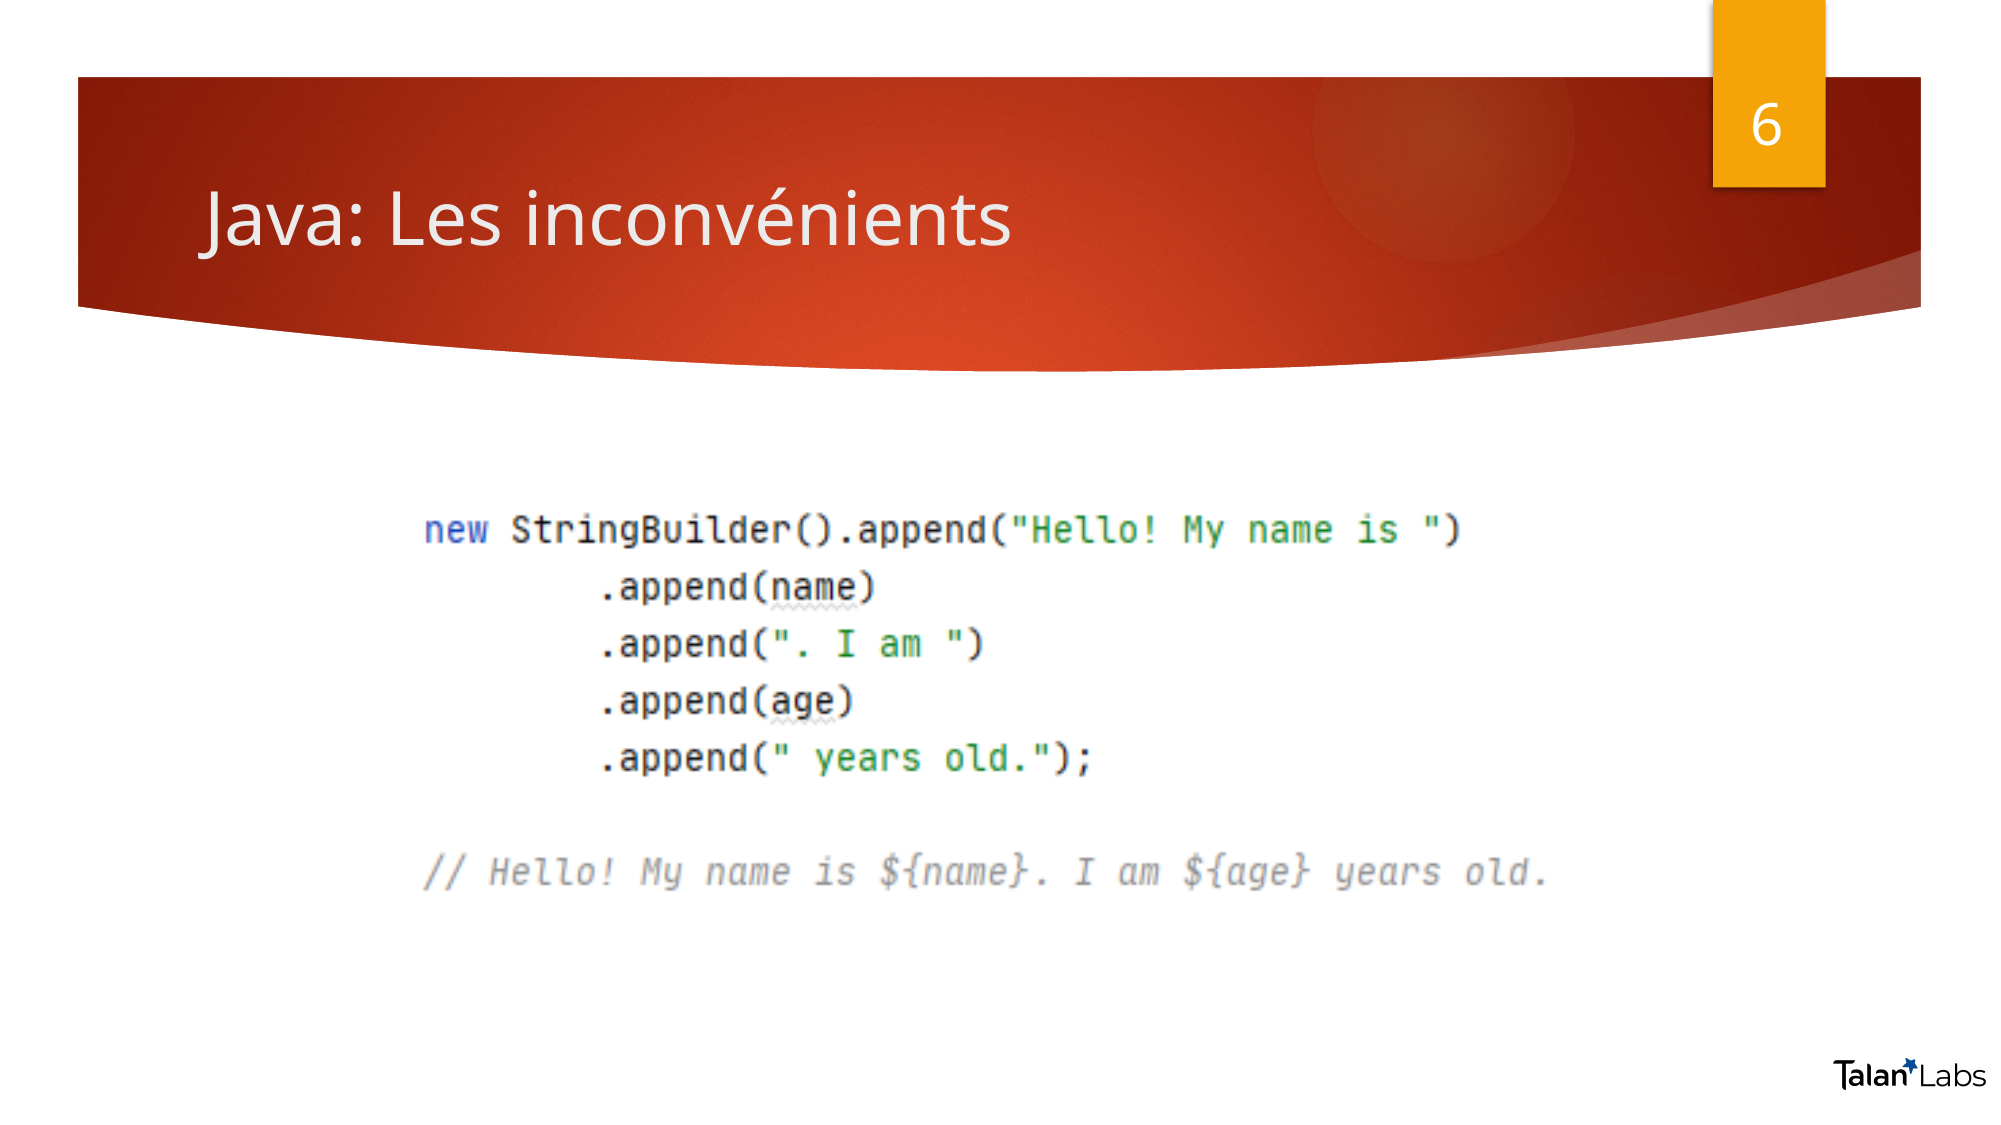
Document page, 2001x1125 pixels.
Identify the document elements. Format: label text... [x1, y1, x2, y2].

picture [392, 454, 1571, 970]
picture [1819, 1023, 2000, 1125]
slide_number 6 [1698, 48, 1836, 175]
title Java: Les inconvénients [189, 155, 1627, 275]
